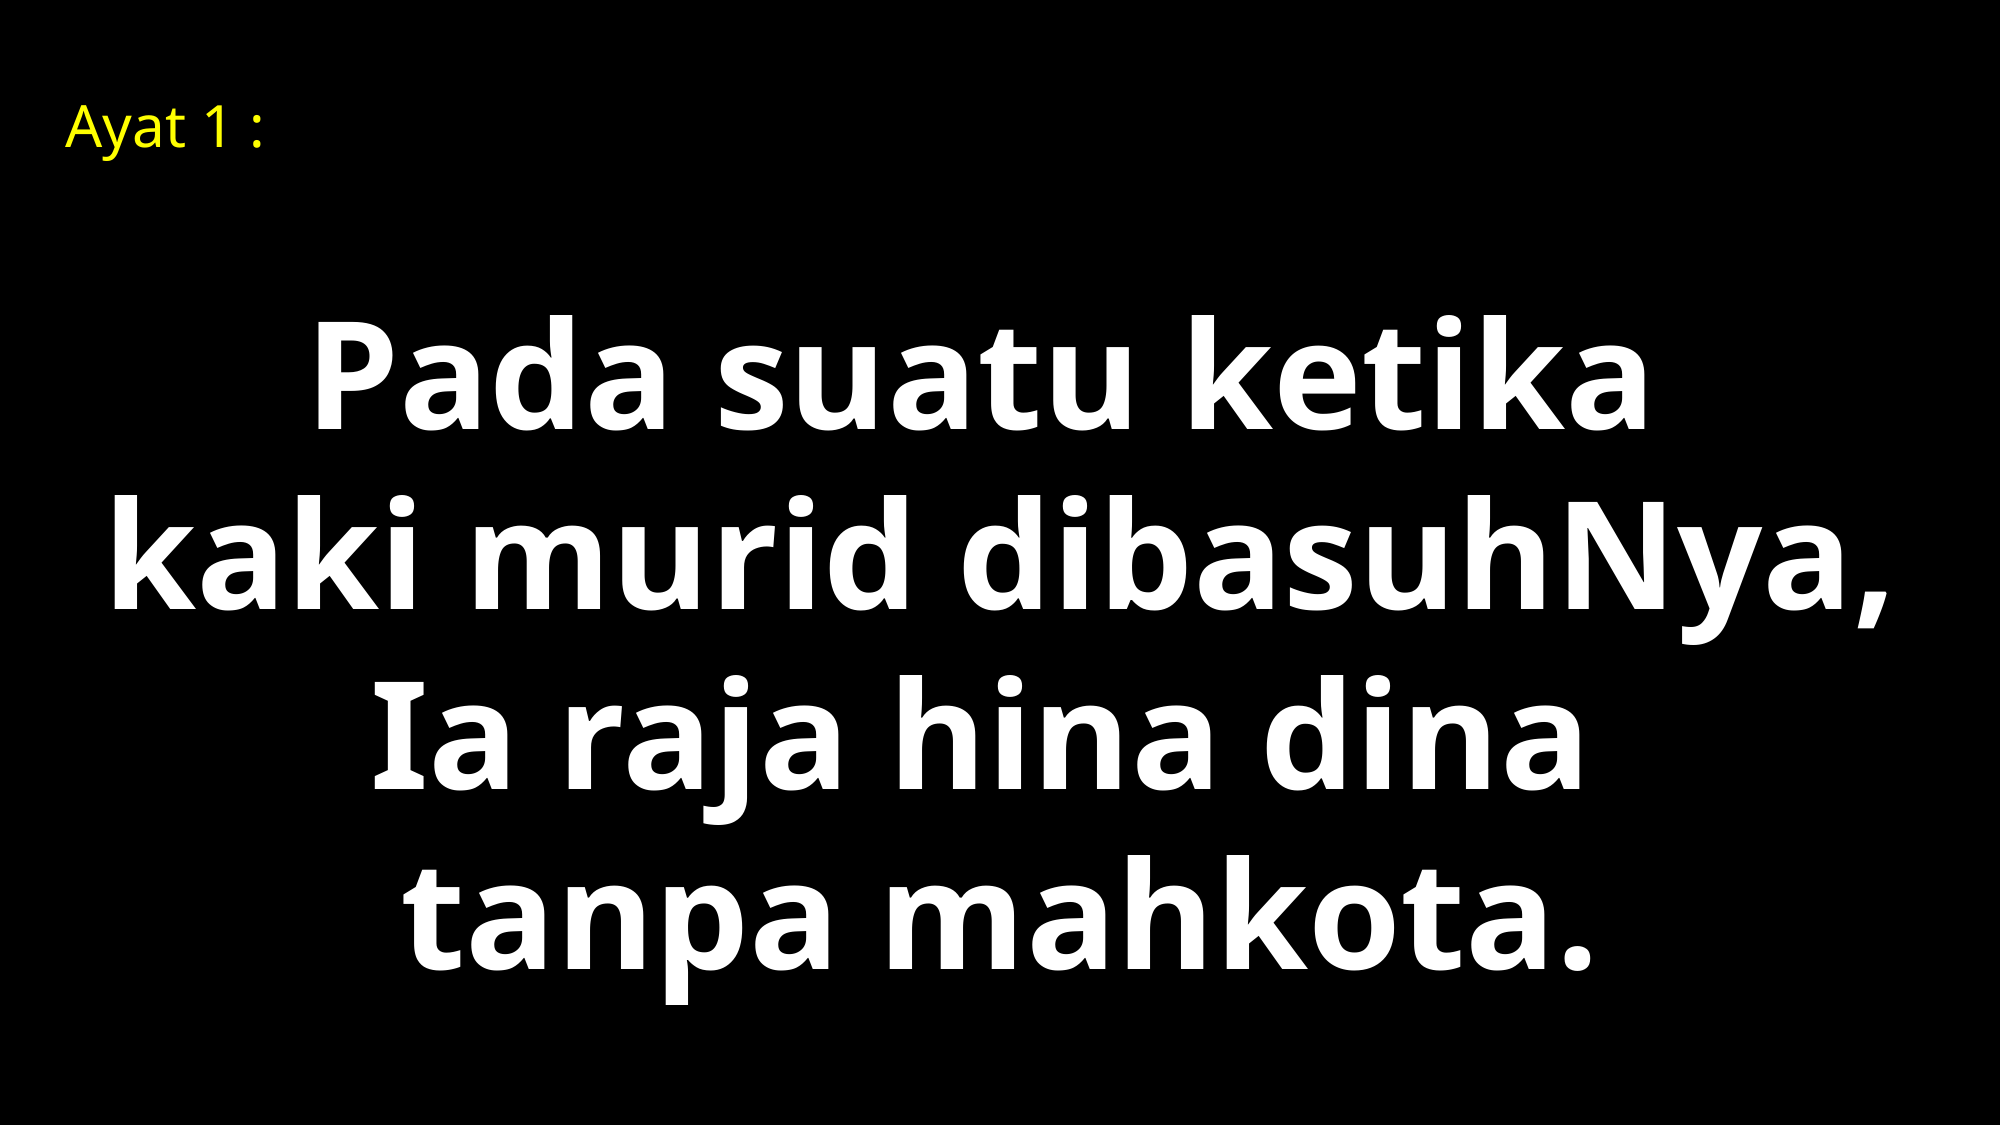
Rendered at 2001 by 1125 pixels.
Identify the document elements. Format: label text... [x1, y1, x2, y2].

text_box Pada suatu ketika kaki murid dibasuhNya, Ia raja hina dina tanpa mahkota. [0, 272, 2000, 1000]
text_box Ayat 1 : [50, 81, 1919, 159]
